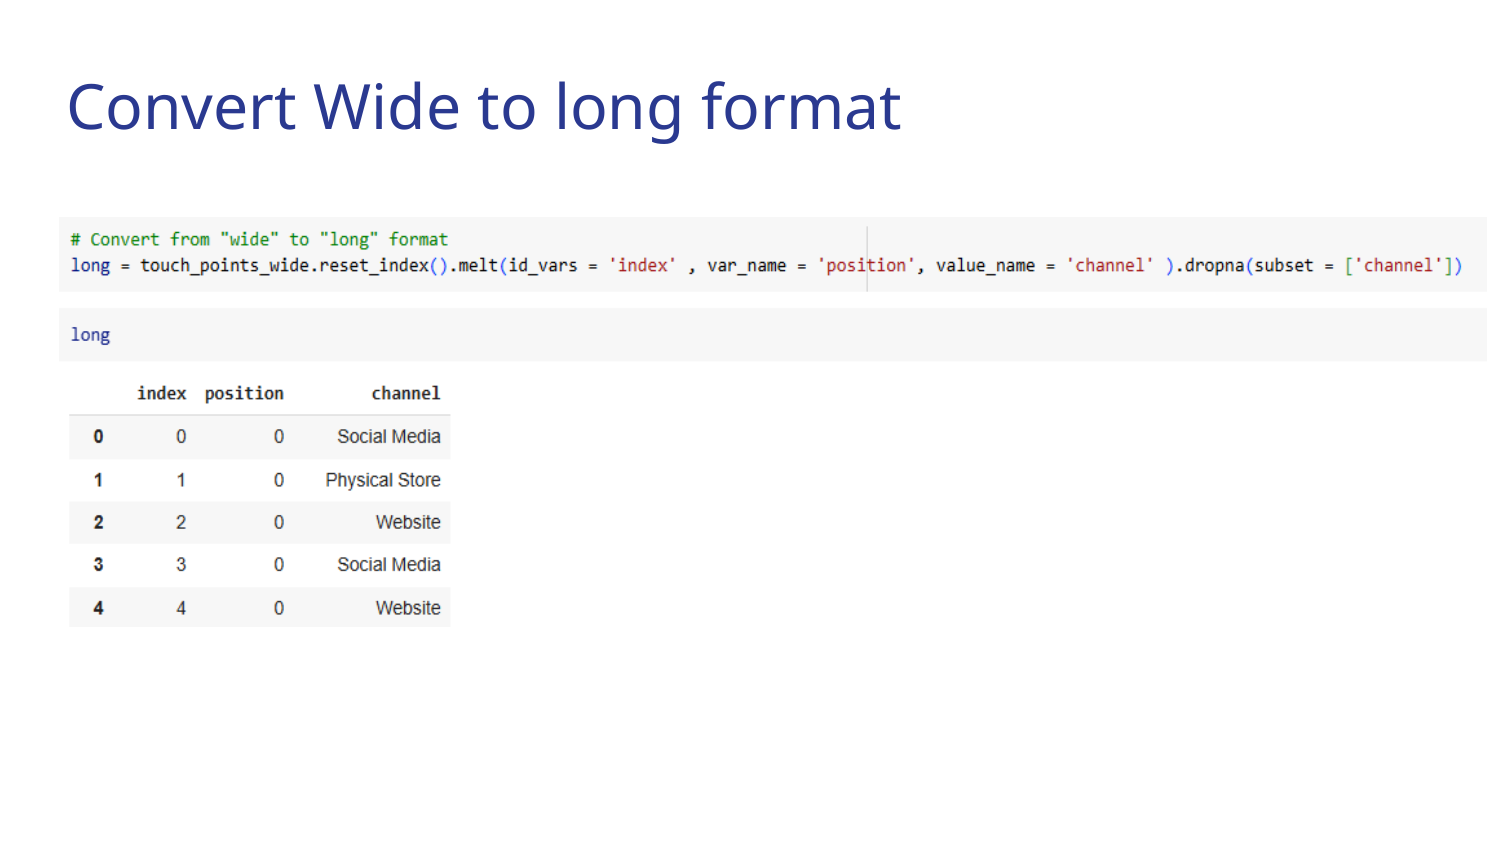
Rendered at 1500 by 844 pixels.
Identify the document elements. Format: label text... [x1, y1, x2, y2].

picture [59, 217, 1487, 627]
title Convert Wide to long format [51, 52, 1449, 152]
